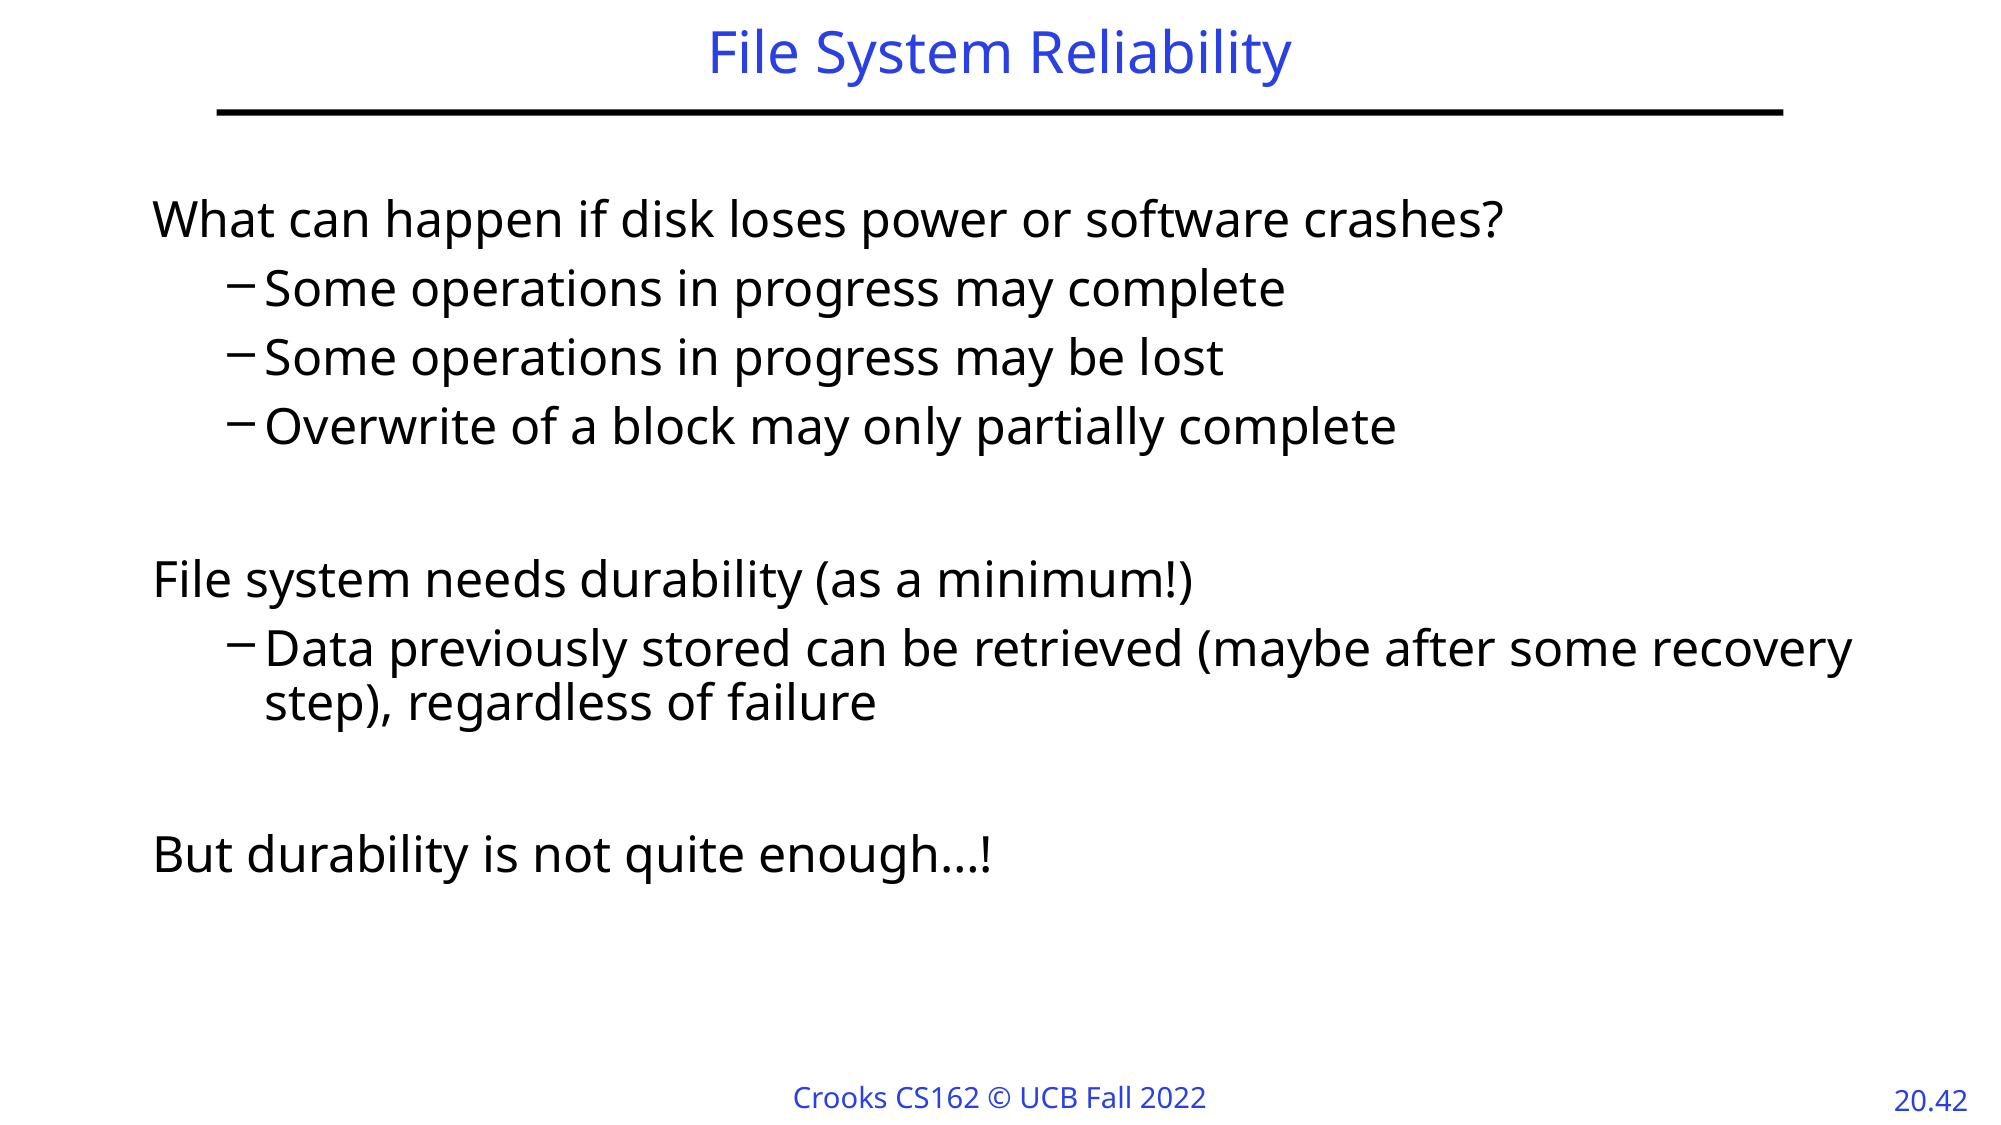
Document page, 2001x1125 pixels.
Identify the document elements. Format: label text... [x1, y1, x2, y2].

list What can happen if disk loses power or software crashes? Some operations in progress may complete Some operations in progress may be lost Overwrite of a block may only partially complete File system needs durability (as a minimum!) Data previously stored can be retrieved (maybe after some recovery step), regardless of failure But durability is not quite enough…! [137, 187, 1913, 1113]
title File System Reliability [412, 12, 1588, 100]
